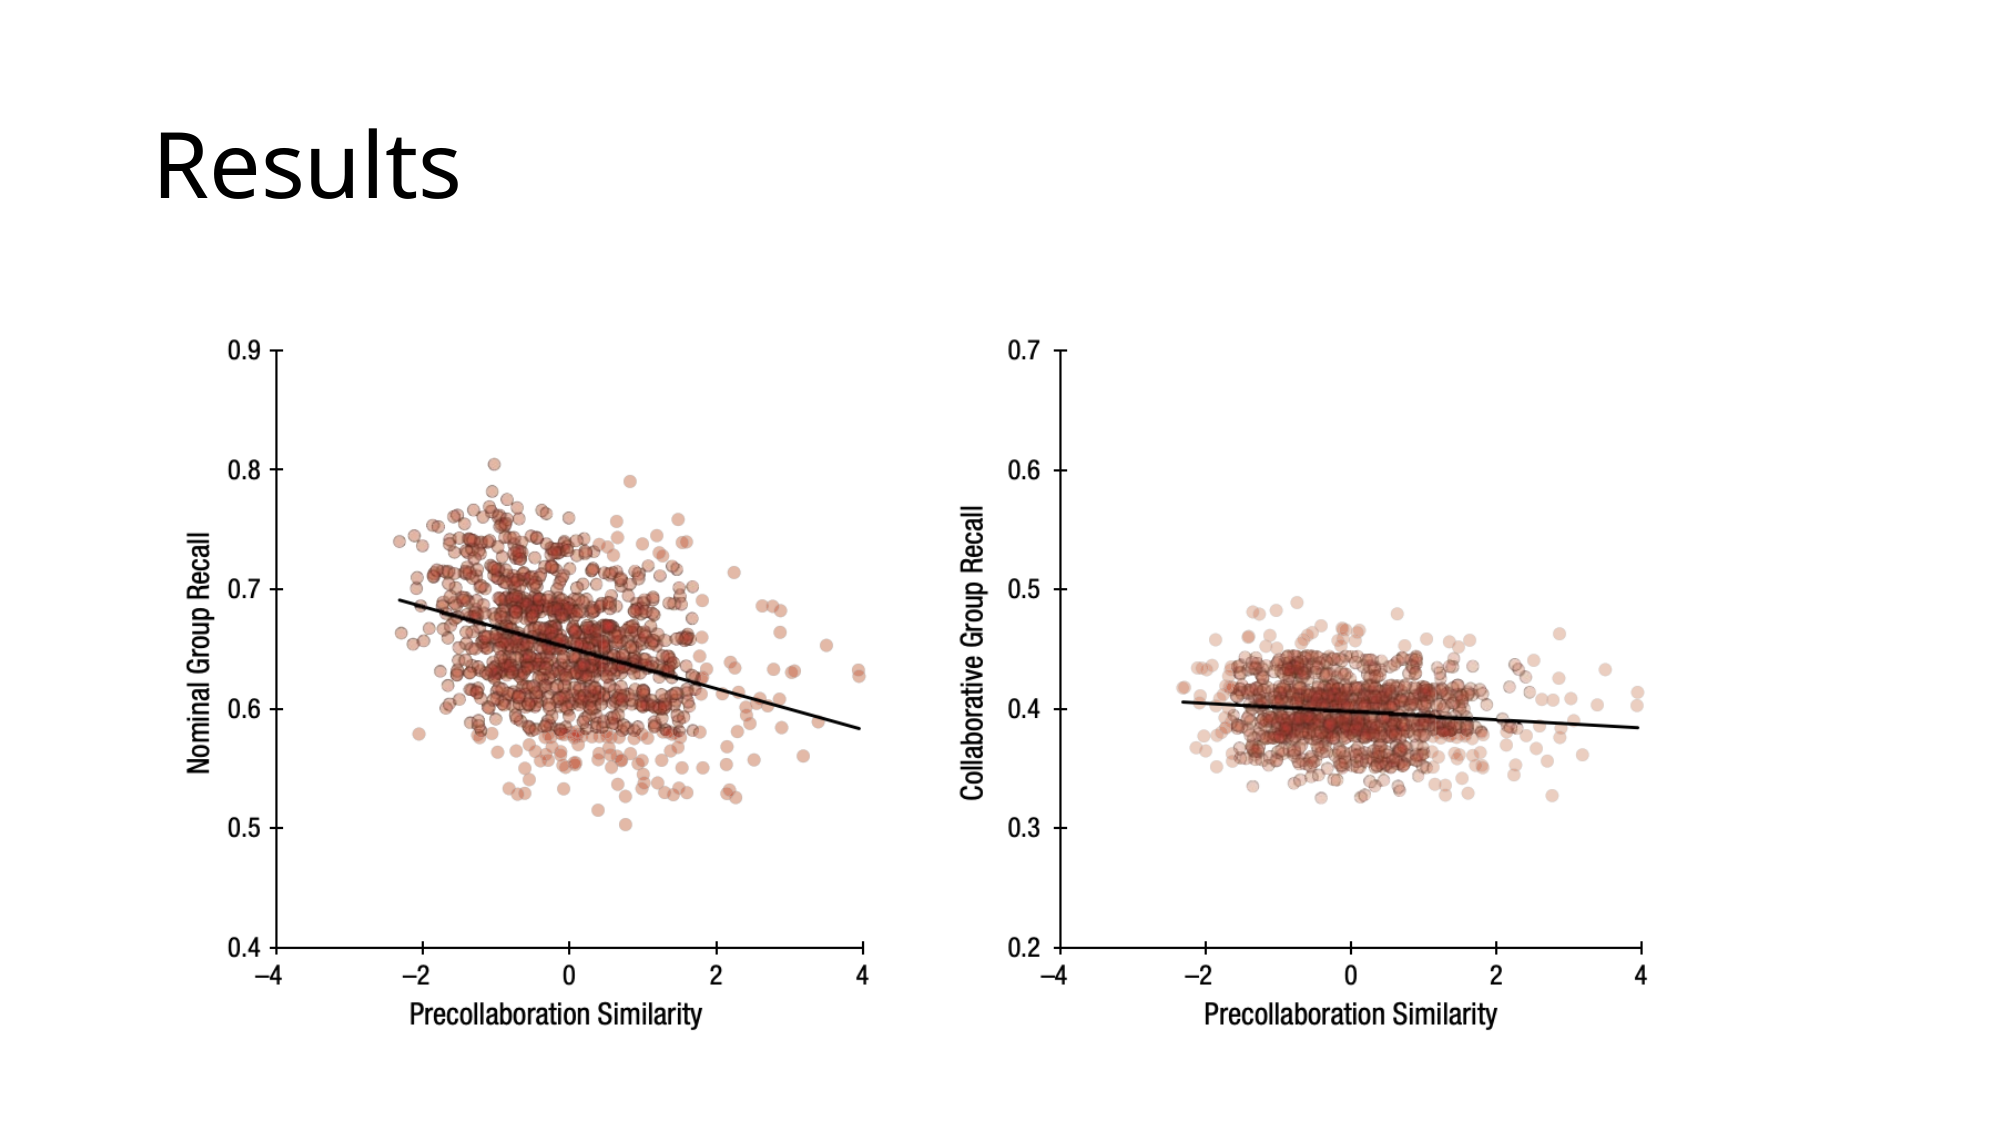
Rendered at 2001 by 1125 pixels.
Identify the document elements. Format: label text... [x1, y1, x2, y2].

picture [180, 315, 1666, 1039]
title Results [137, 59, 1863, 278]
